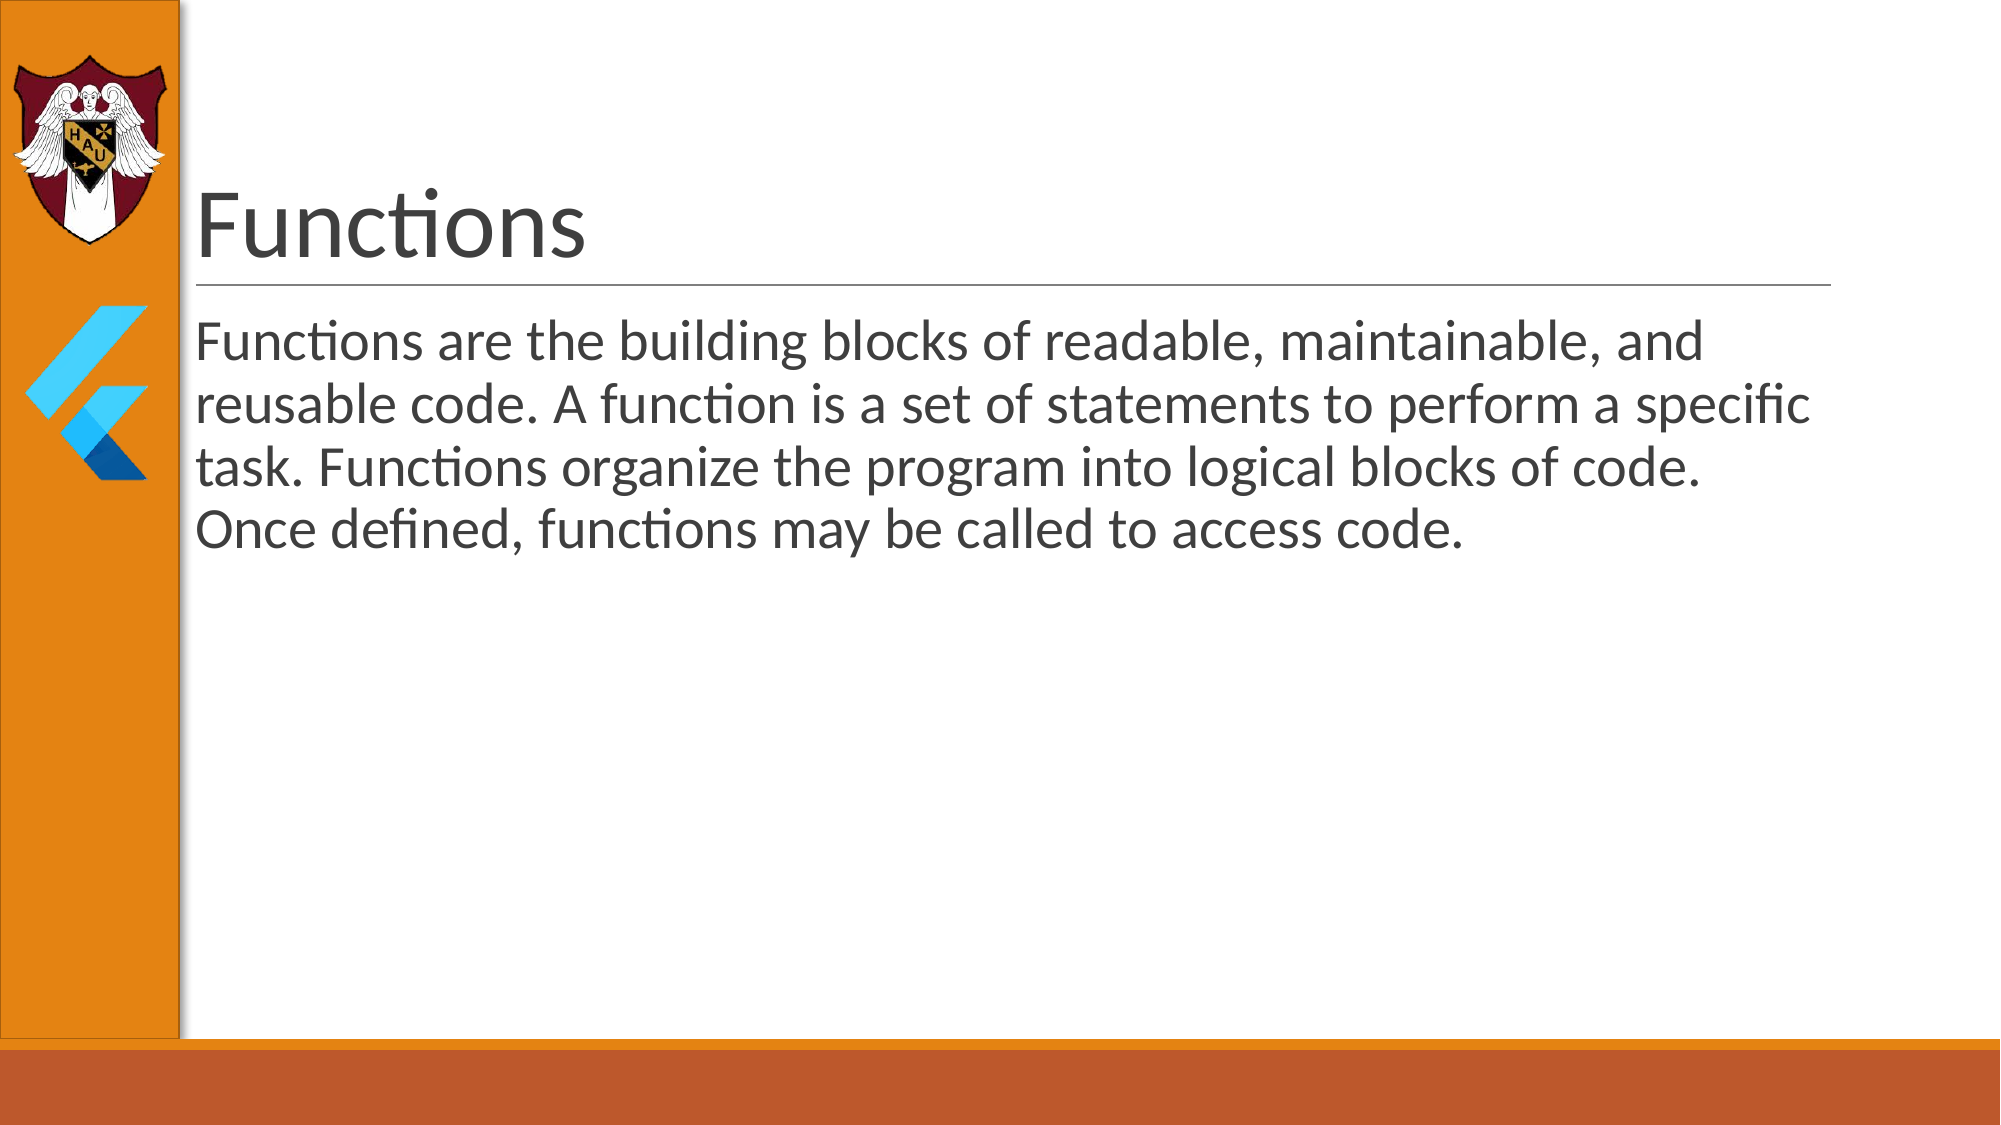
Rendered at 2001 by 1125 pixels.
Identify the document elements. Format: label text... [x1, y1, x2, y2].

picture [7, 302, 165, 483]
title Functions [180, 47, 1830, 285]
list Functions are the building blocks of readable, maintainable, and reusable code. A function is a set of statements to perform a specific task. Functions organize the program into logical blocks of code. Once defined, functions may be called to access code. [180, 302, 1830, 963]
picture [10, 46, 169, 250]
